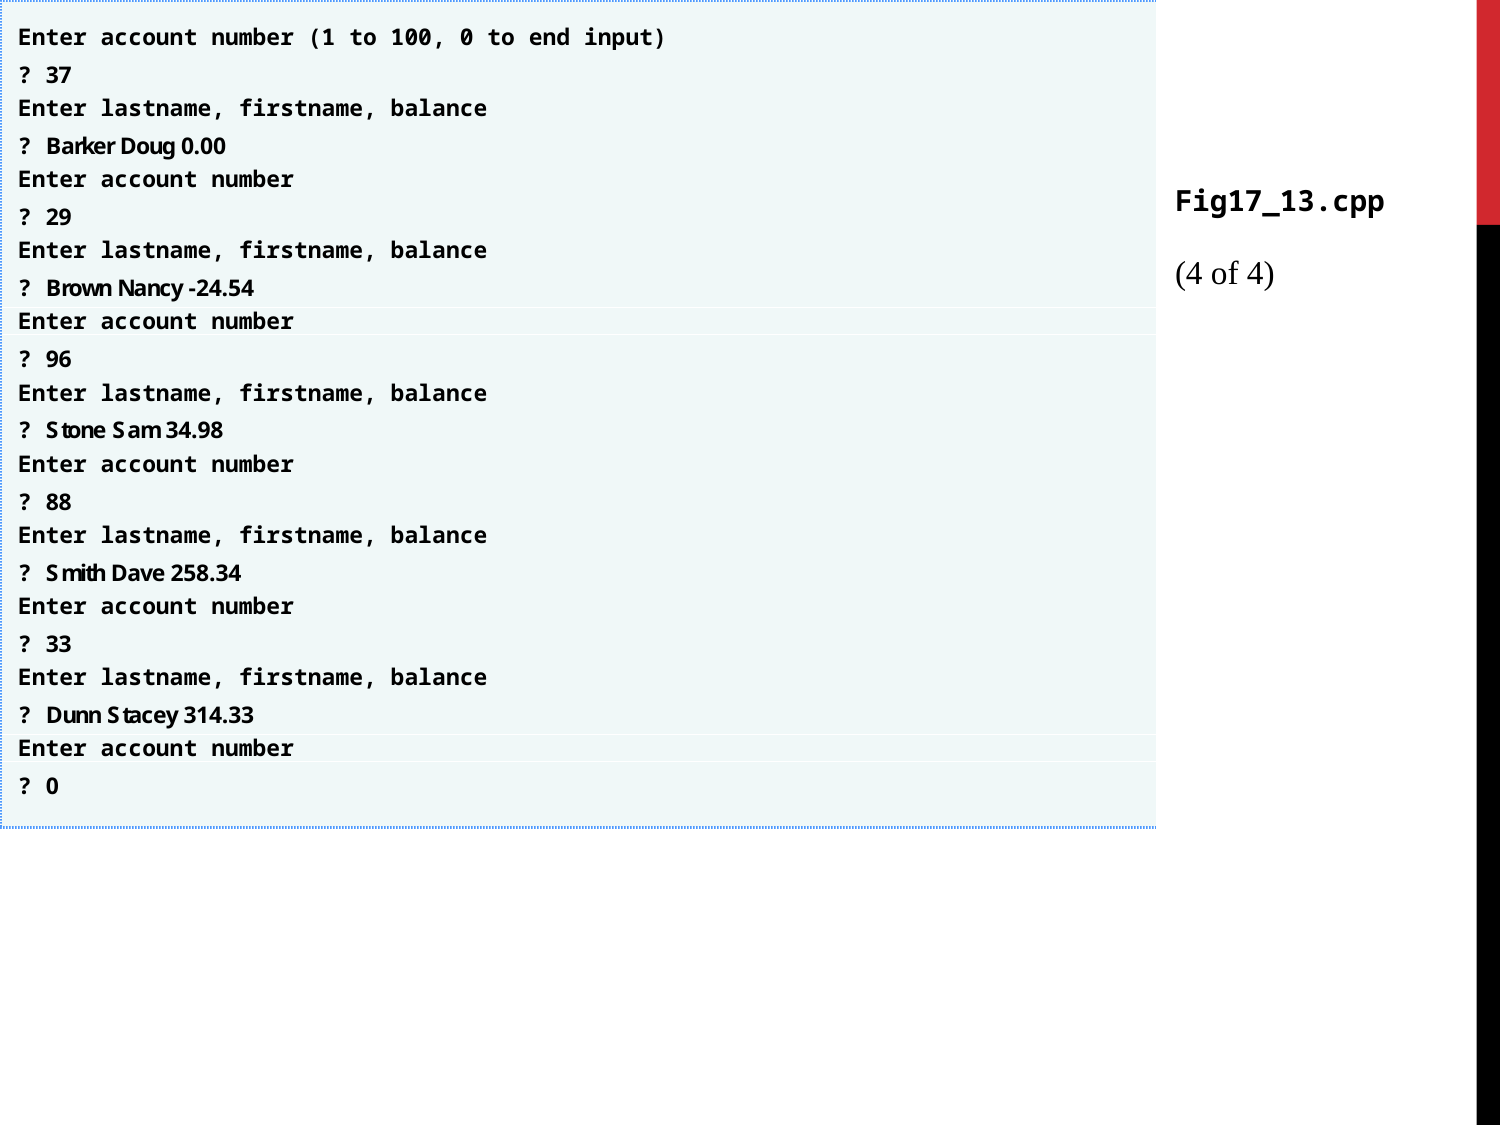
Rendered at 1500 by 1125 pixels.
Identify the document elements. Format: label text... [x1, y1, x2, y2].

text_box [0, 0, 1156, 858]
text_box Fig17_13.cpp (4 of 4) [1174, 175, 1475, 299]
